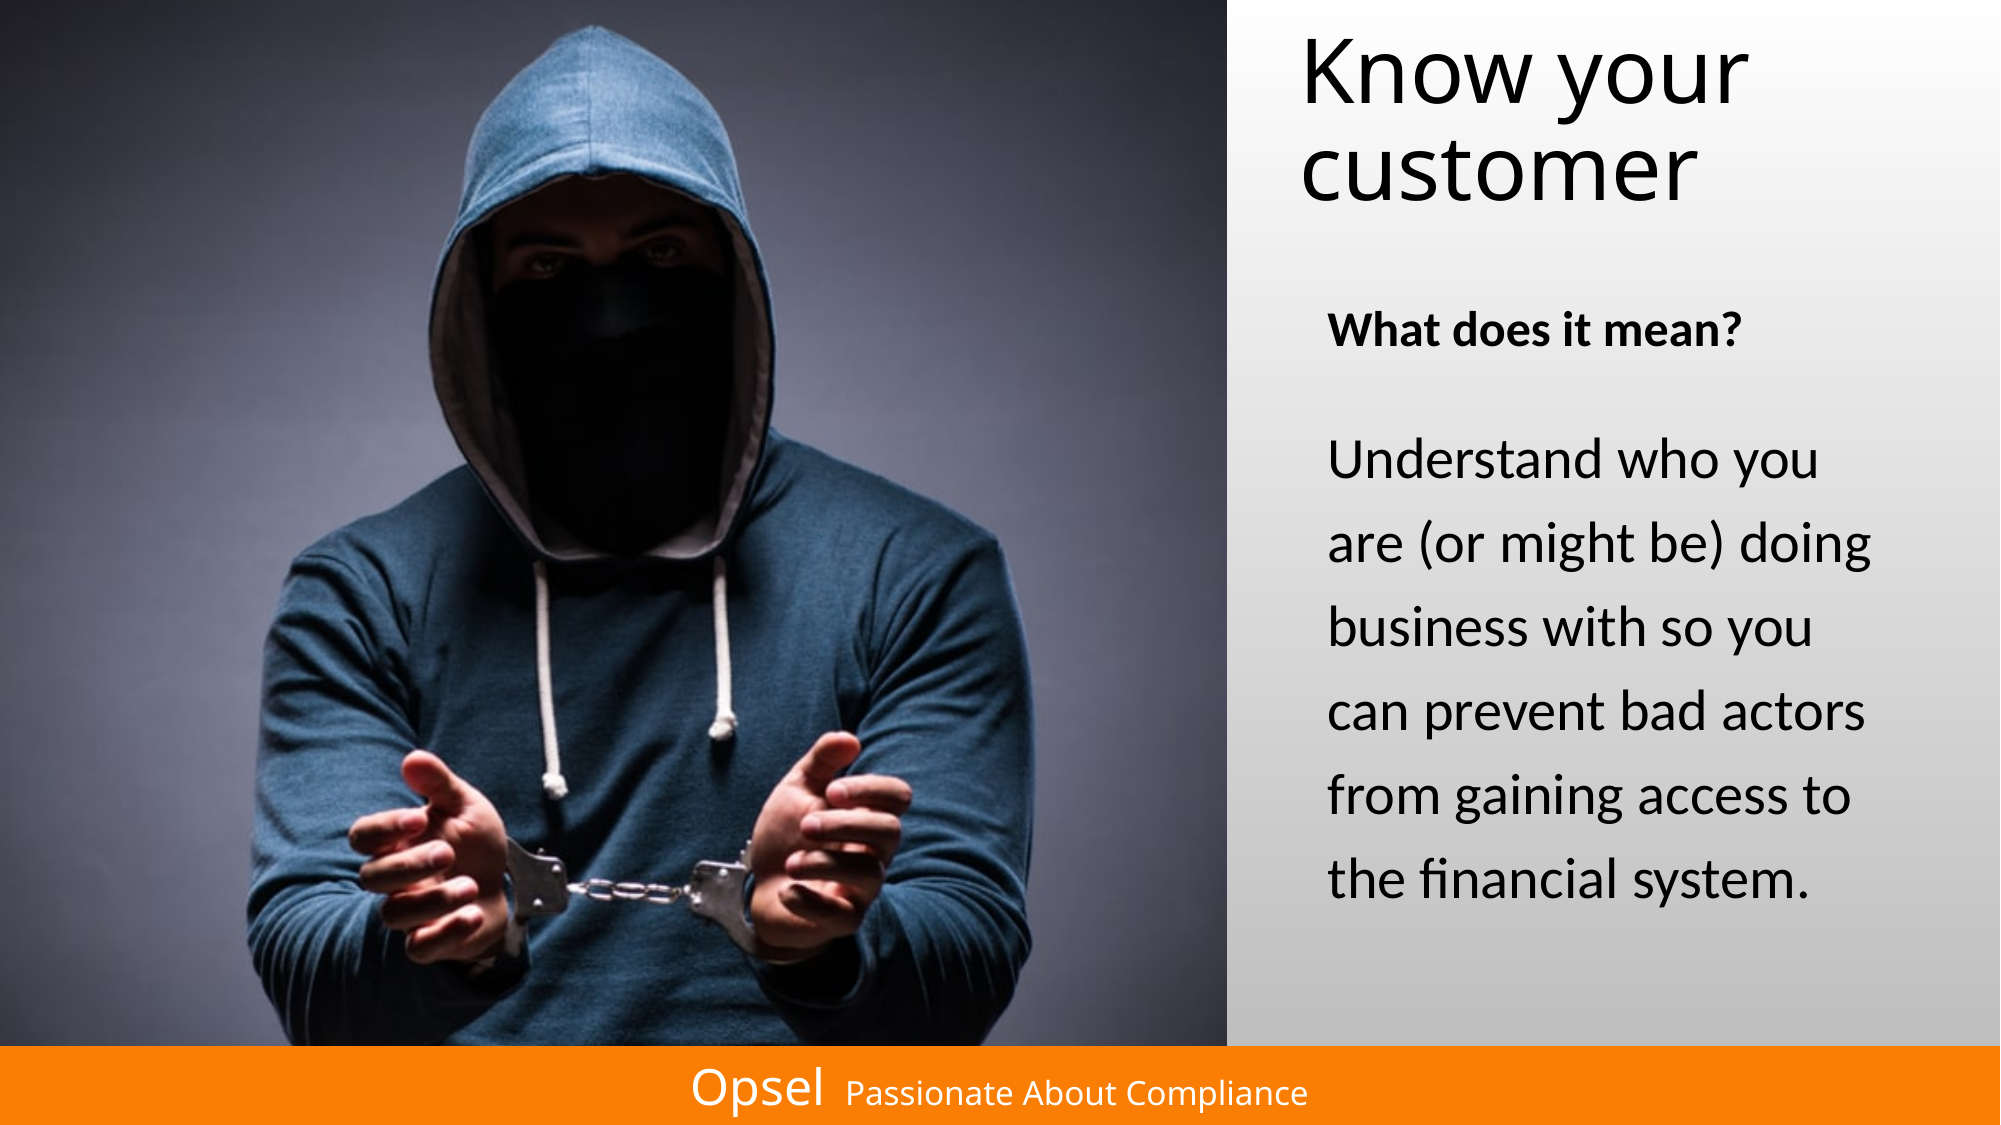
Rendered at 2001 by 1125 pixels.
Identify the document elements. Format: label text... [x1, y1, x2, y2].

title Know your customer [1284, 17, 1895, 272]
text_box Opsel Passionate About Compliance [0, 1045, 2000, 1125]
picture [0, 0, 1227, 1105]
text_box What does it mean? [1312, 289, 1882, 364]
text_box Understand who you are (or might be) doing business with so you can prevent bad actors from gaining access to the financial system. [1312, 398, 1895, 1025]
